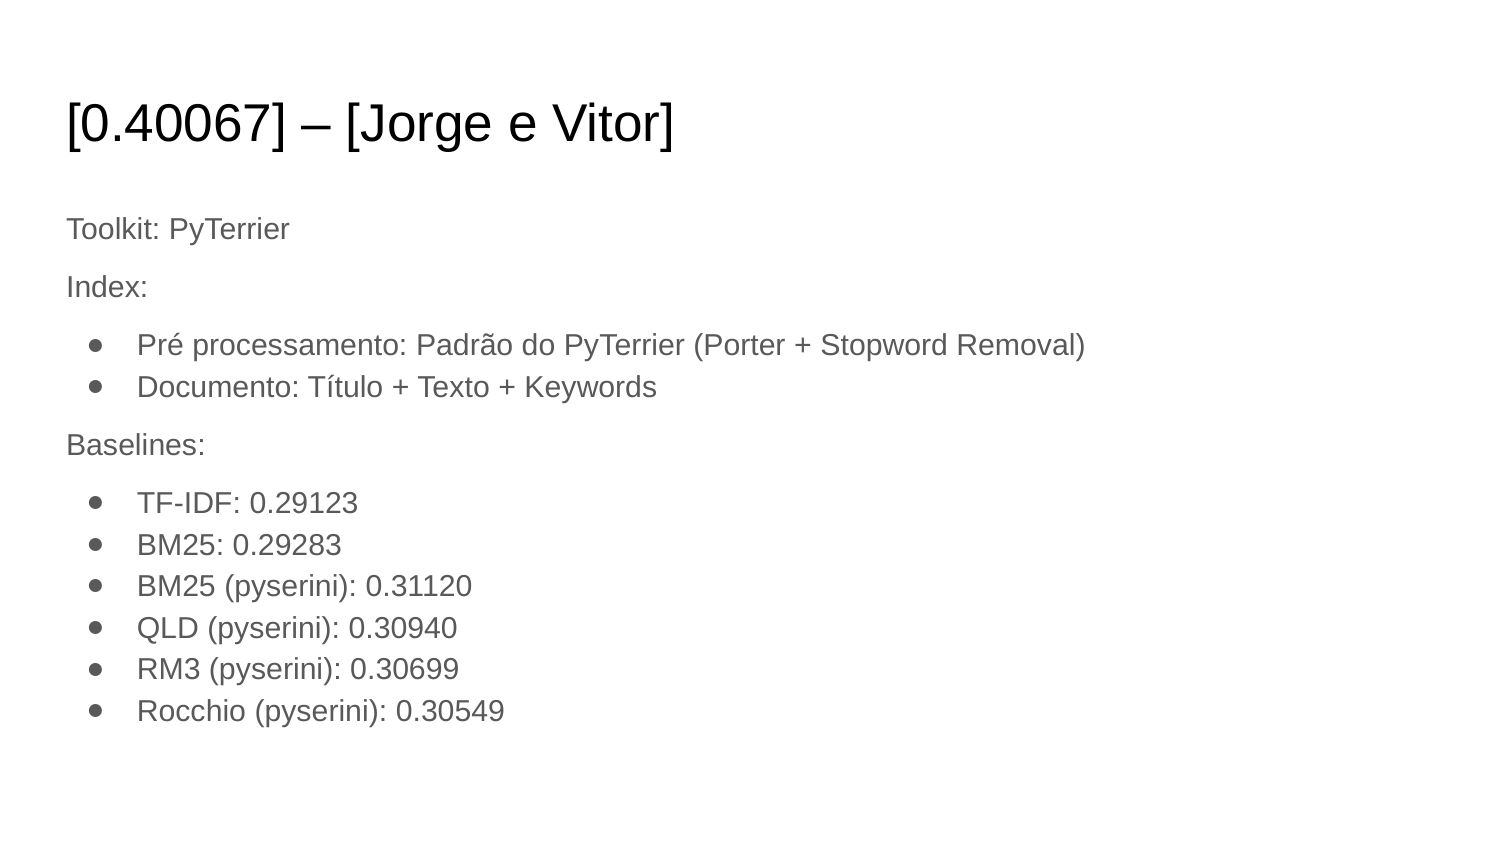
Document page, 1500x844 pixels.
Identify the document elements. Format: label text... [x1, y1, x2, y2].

title [0.40067] – [Jorge e Vitor] [51, 72, 1449, 167]
list Toolkit: PyTerrier Index: Pré processamento: Padrão do PyTerrier (Porter + Stopword Removal) Documento: Título + Texto + Keywords Baselines: TF-IDF: 0.29123 BM25: 0.29283 BM25 (pyserini): 0.31120 QLD (pyserini): 0.30940 RM3 (pyserini): 0.30699 Rocchio (pyserini): 0.30549 [51, 189, 1449, 750]
